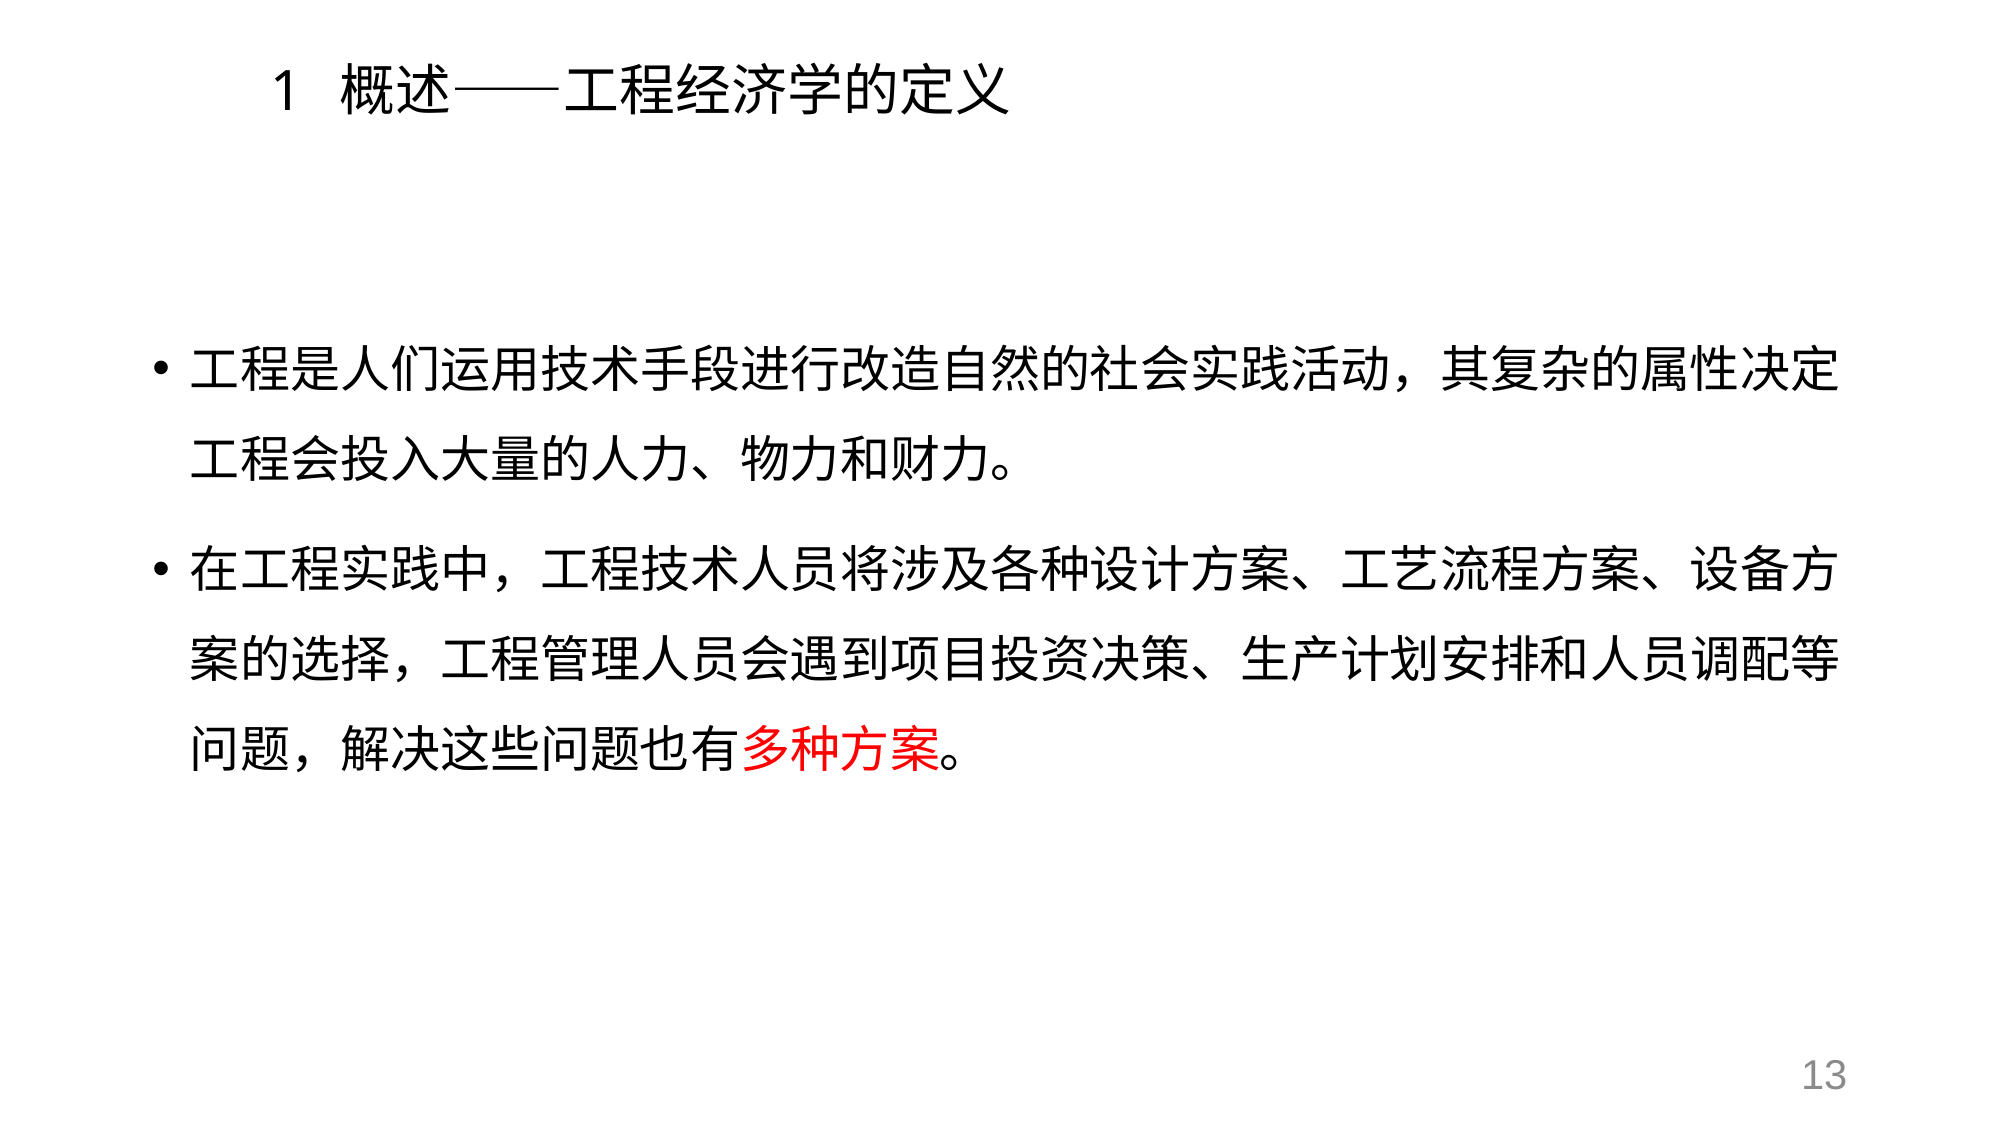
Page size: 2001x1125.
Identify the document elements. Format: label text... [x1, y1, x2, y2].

title 1 概述——工程经济学的定义 [255, 54, 1722, 131]
slide_number 13 [1412, 1042, 1863, 1103]
list 工程是人们运用技术手段进行改造自然的社会实践活动，其复杂的属性决定工程会投入大量的人力、物力和财力。 在工程实践中，工程技术人员将涉及各种设计方案、工艺流程方案、设备方案的选择，工程管理人员会遇到项目投资决策、生产计划安排和人员调配等问题，解决这些问题也有多种方案。 [137, 299, 1863, 1014]
